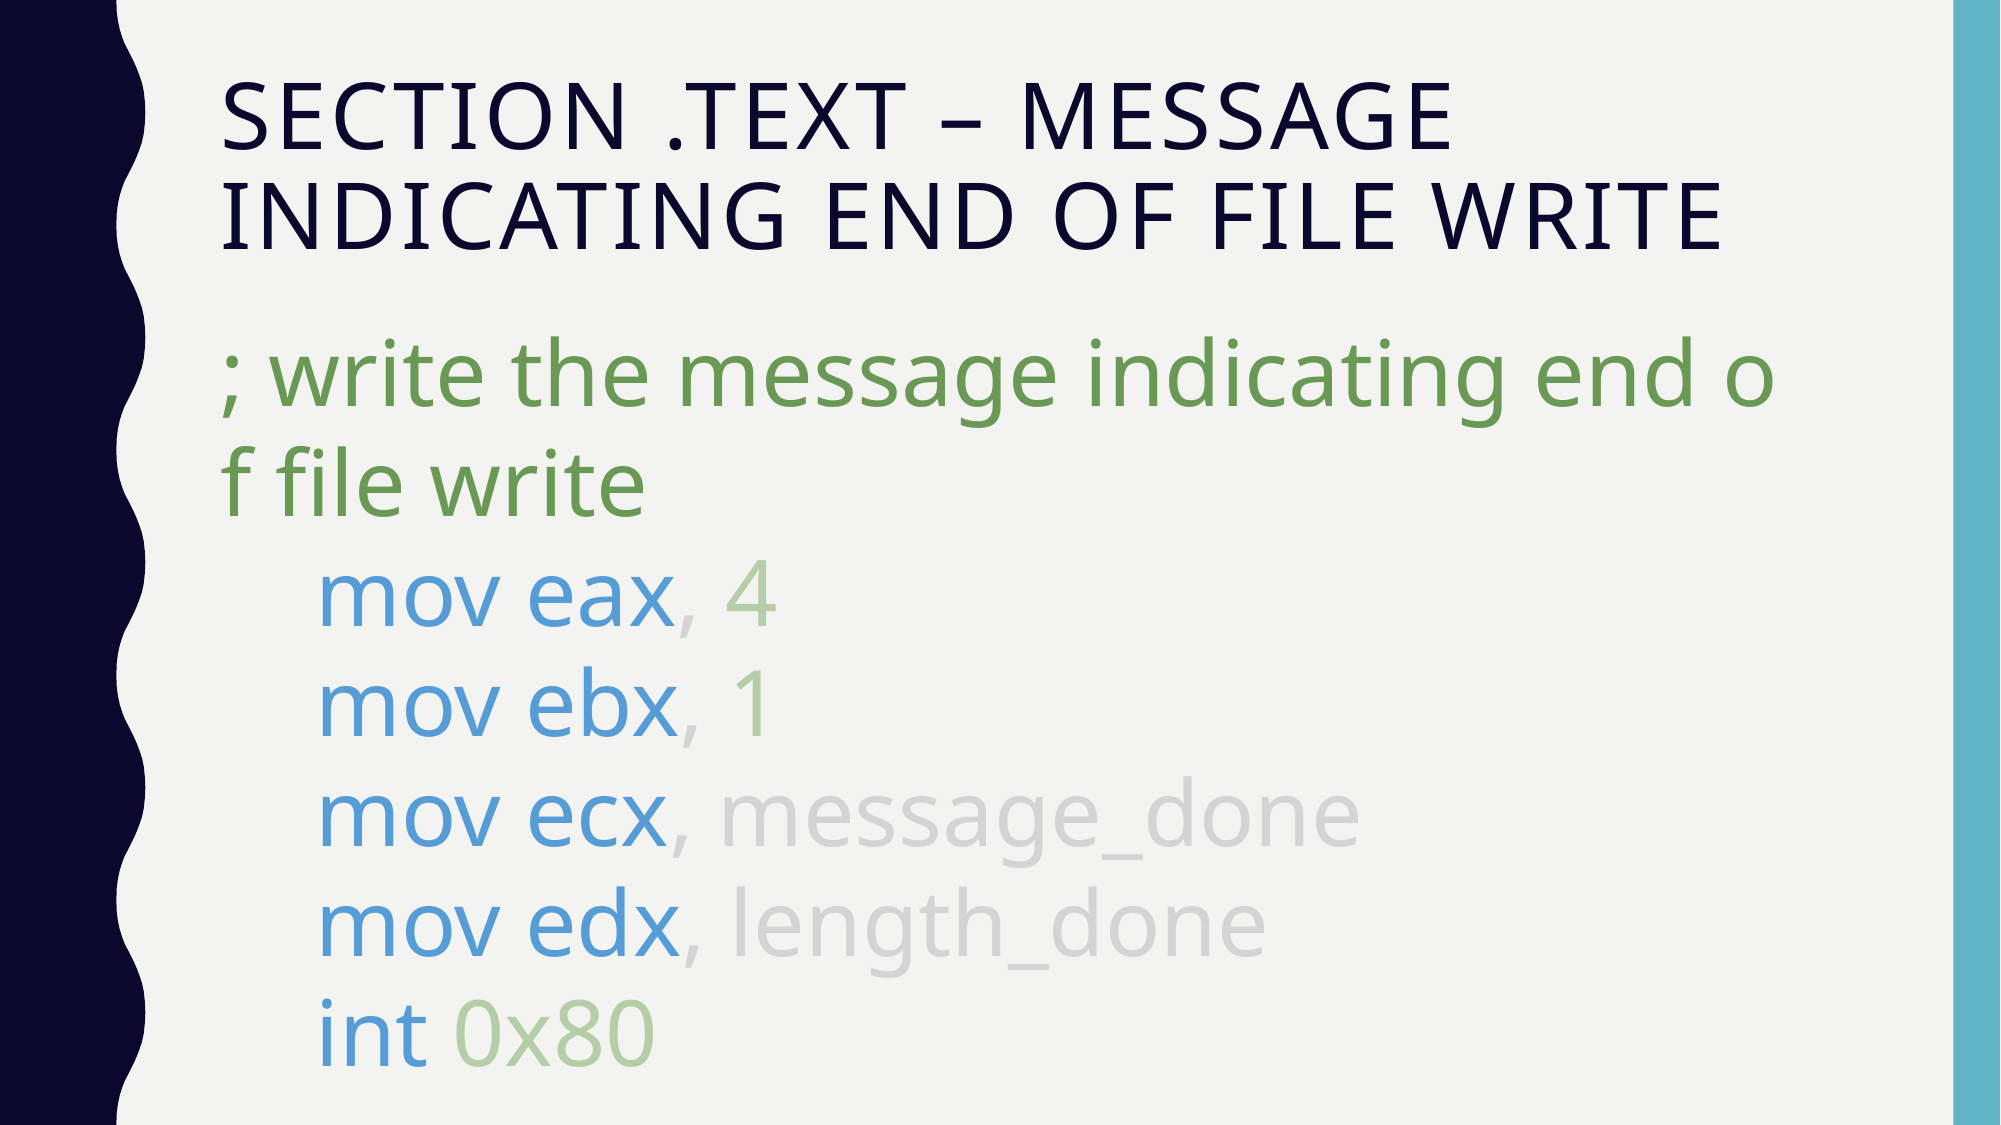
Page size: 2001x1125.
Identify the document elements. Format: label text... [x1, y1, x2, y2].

list ; write the message indicating end of file write mov eax, 4 mov ebx, 1 mov ecx, message_done mov edx, length_done int 0x80 [205, 307, 1803, 1093]
title SECTION .text – MESSAGE INDICATING END OF FILE WRITE [205, 62, 1875, 281]
